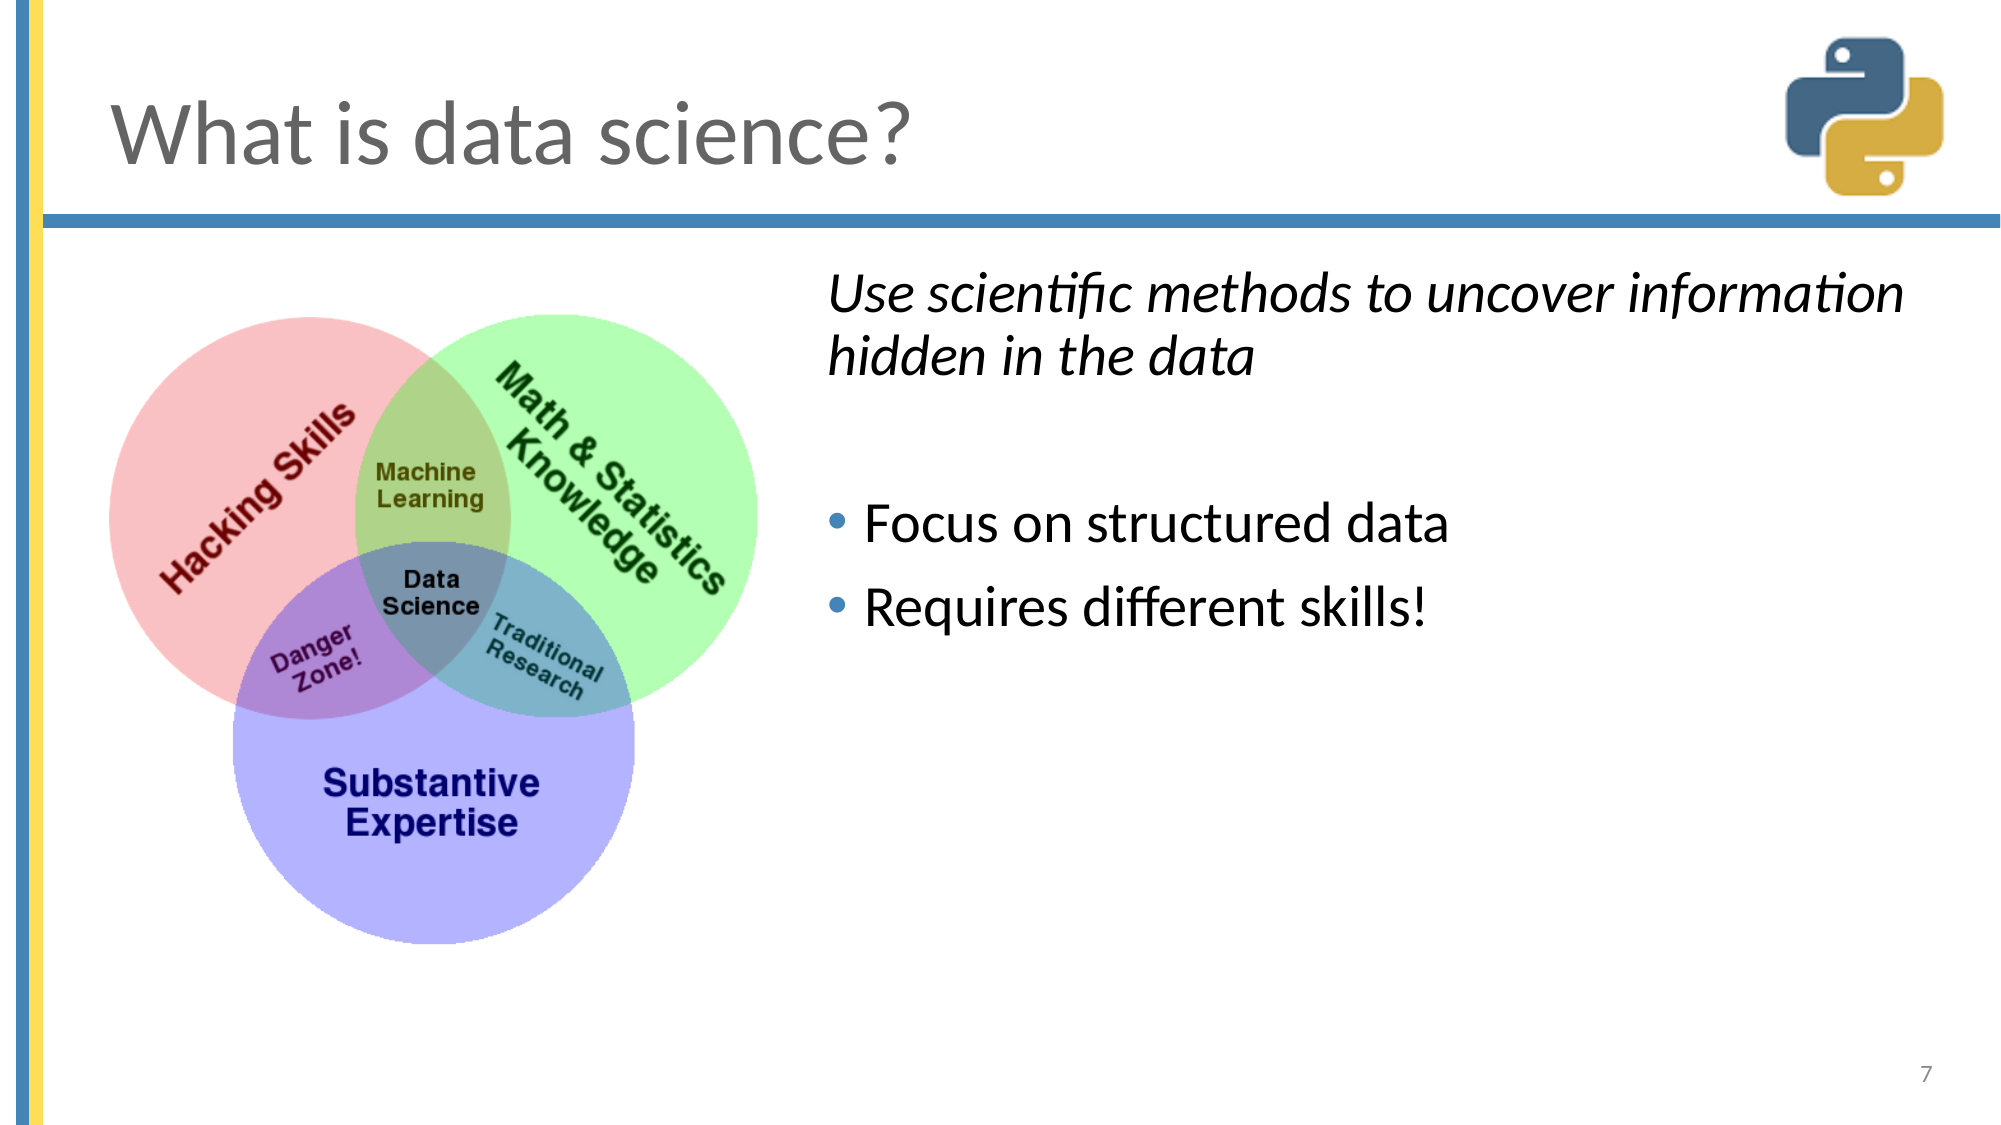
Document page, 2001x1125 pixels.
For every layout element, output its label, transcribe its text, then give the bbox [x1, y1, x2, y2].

list Use scientific methods to uncover information hidden in the data Focus on structured data Requires different skills! [812, 254, 1948, 1014]
title What is data science? [95, 59, 1863, 211]
picture [95, 312, 769, 956]
slide_number 7 [1497, 1042, 1948, 1103]
picture [1747, 18, 1987, 205]
